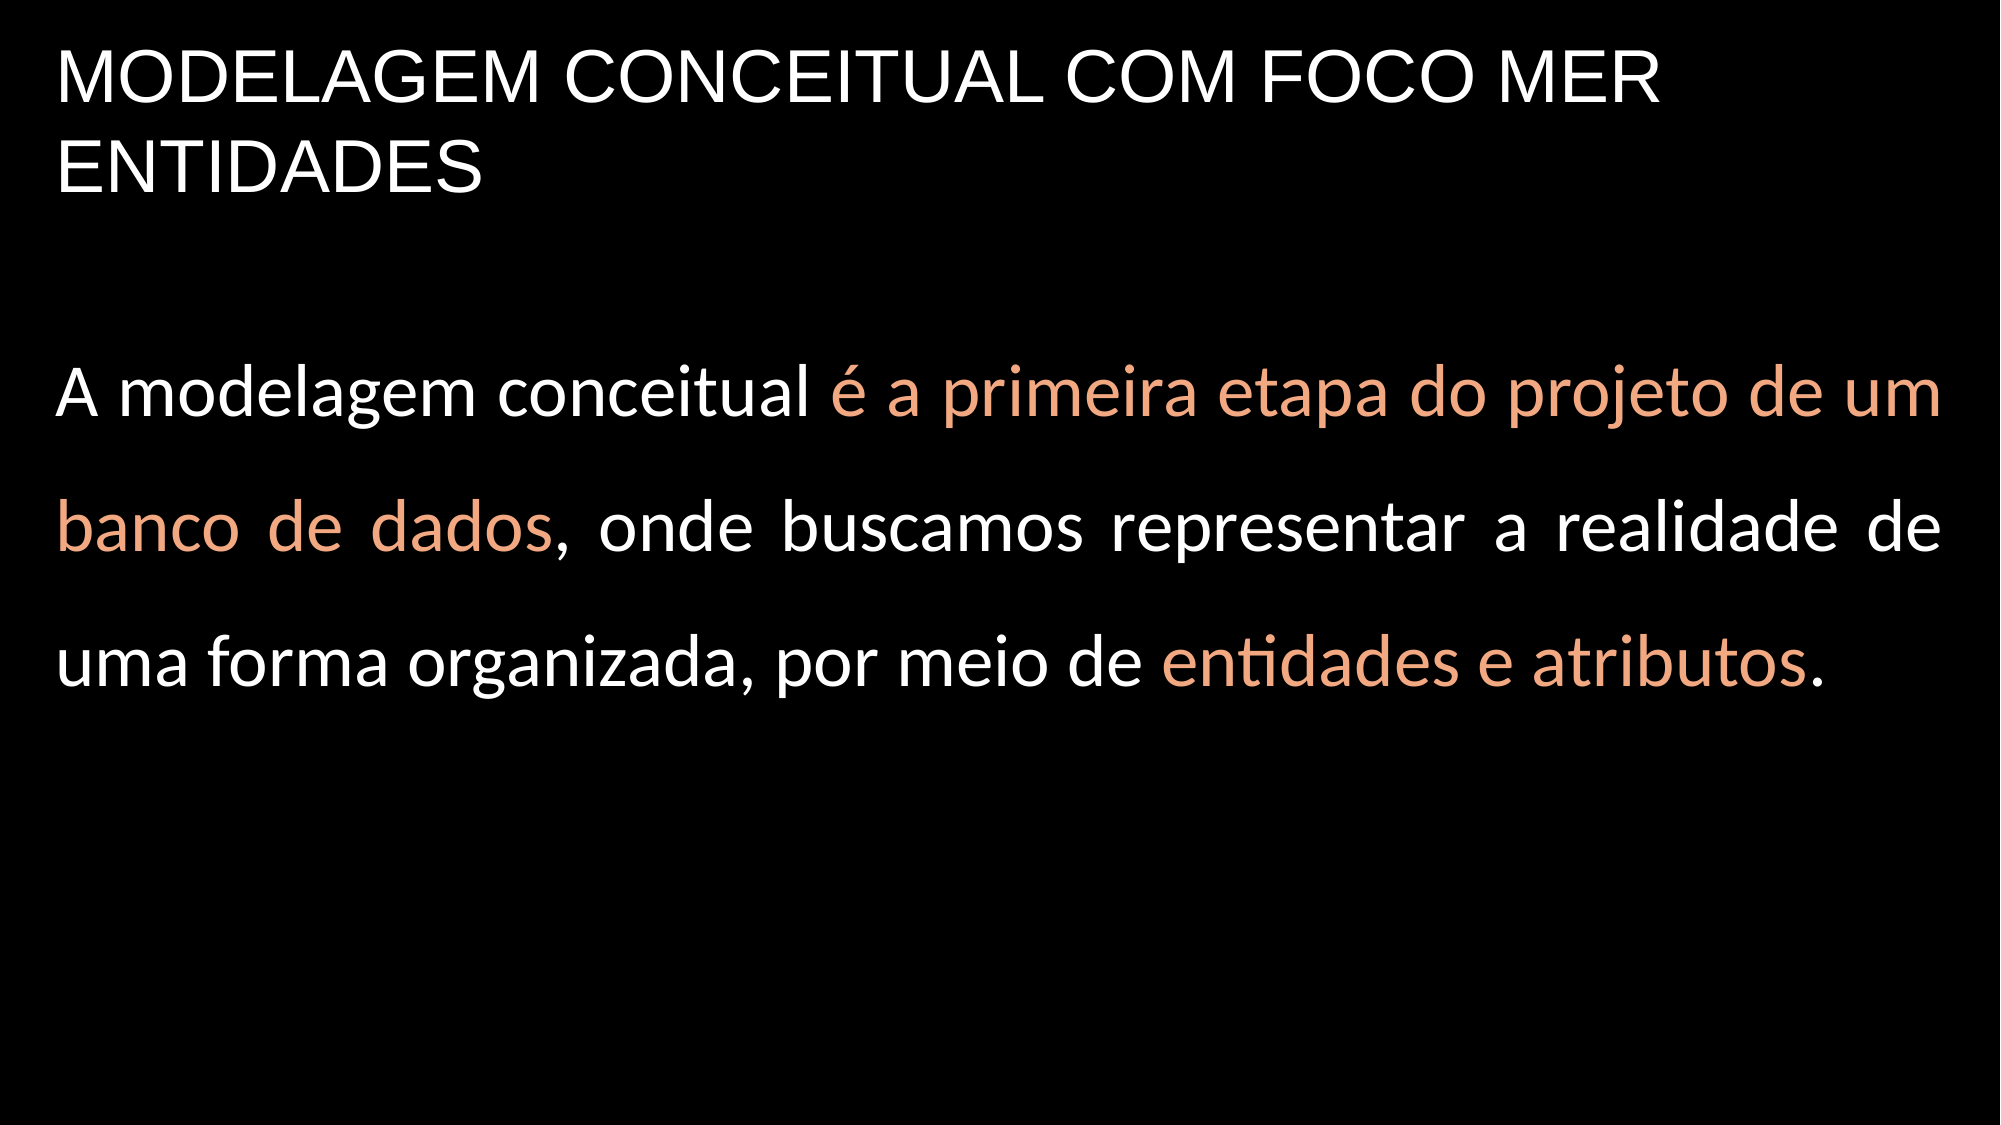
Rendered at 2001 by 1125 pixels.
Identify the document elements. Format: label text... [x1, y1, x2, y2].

text_box MODELAGEM CONCEITUAL COM FOCO MER ENTIDADES [40, 19, 1933, 215]
text_box A modelagem conceitual é a primeira etapa do projeto de um banco de dados, onde buscamos representar a realidade de uma forma organizada, por meio de entidades e atributos. [40, 288, 1960, 709]
